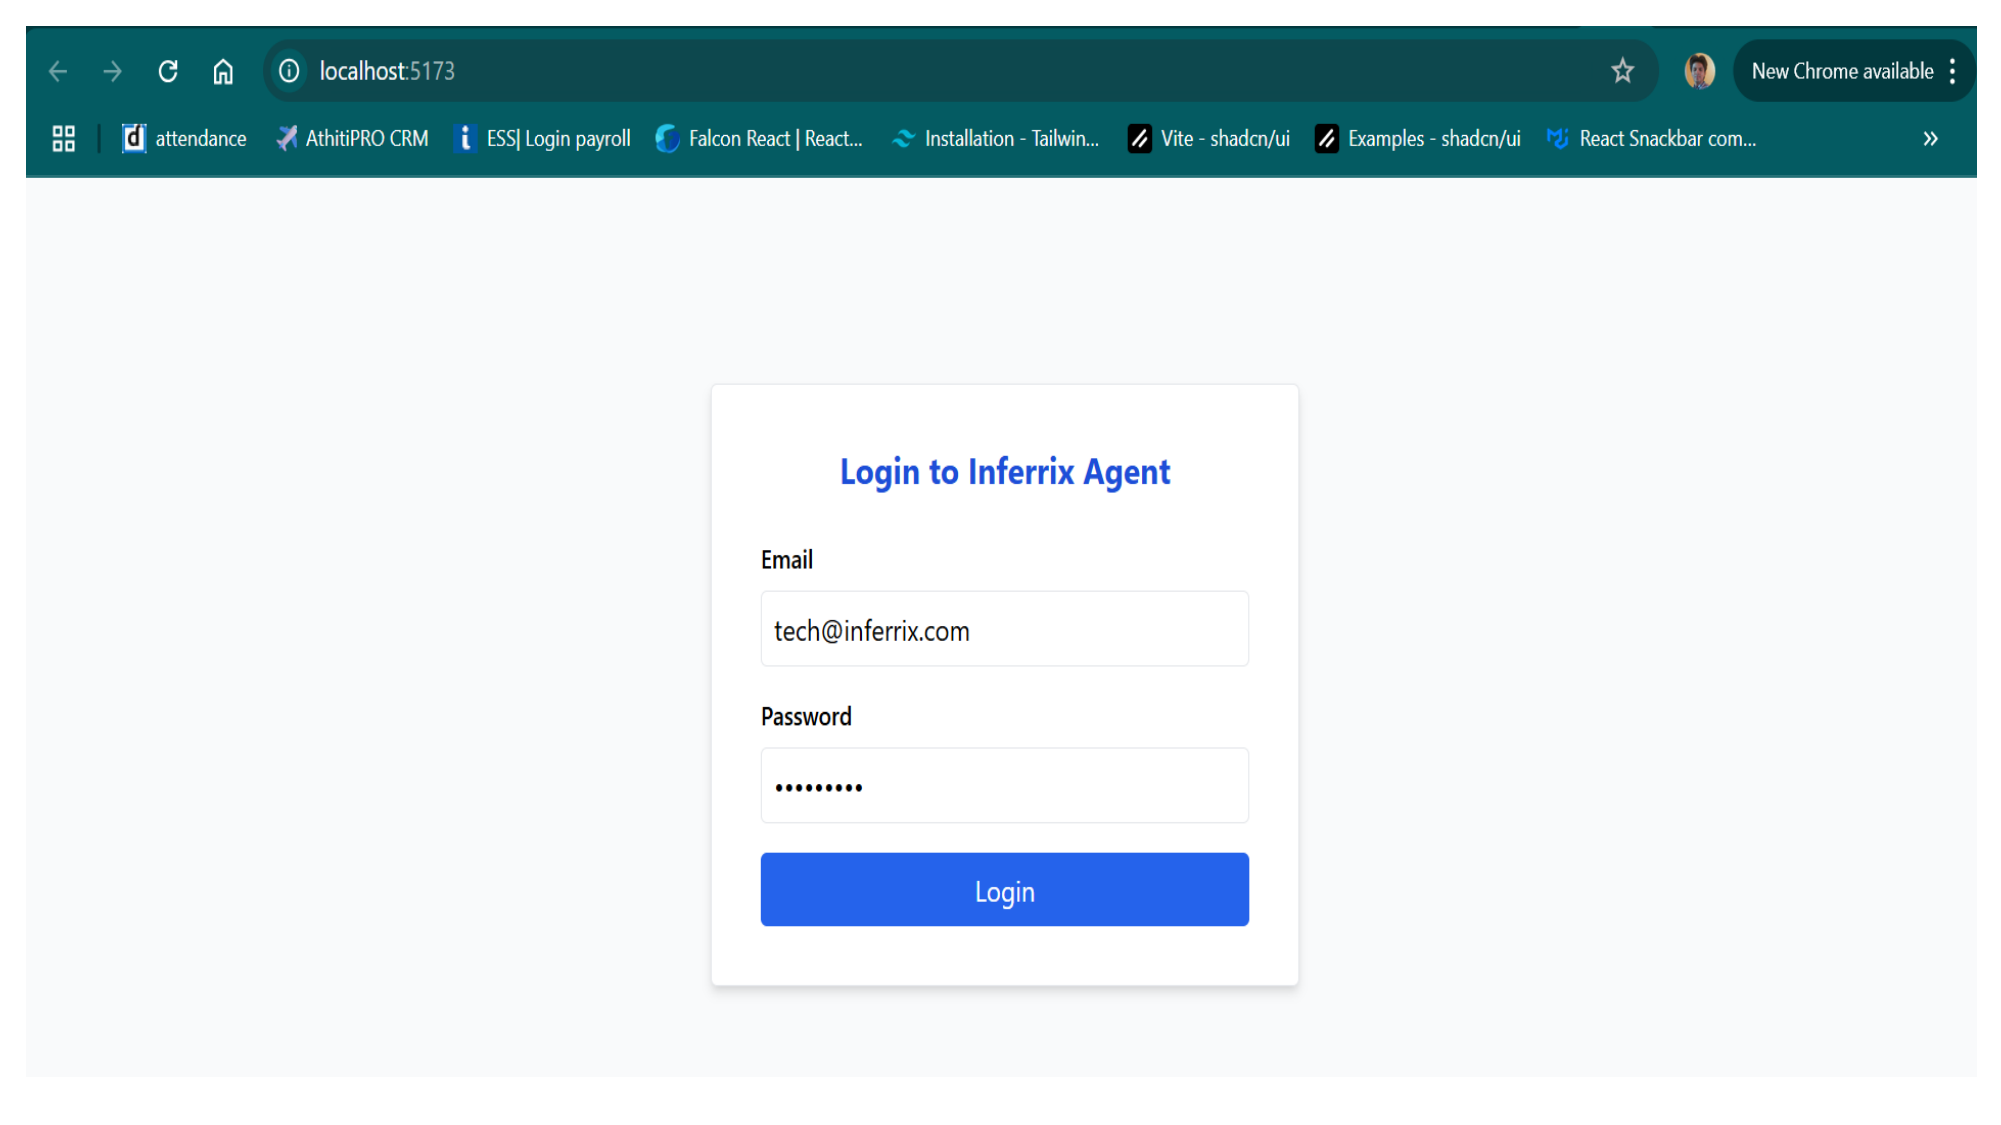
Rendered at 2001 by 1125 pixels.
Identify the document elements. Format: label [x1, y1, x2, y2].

list [26, 26, 1978, 1078]
